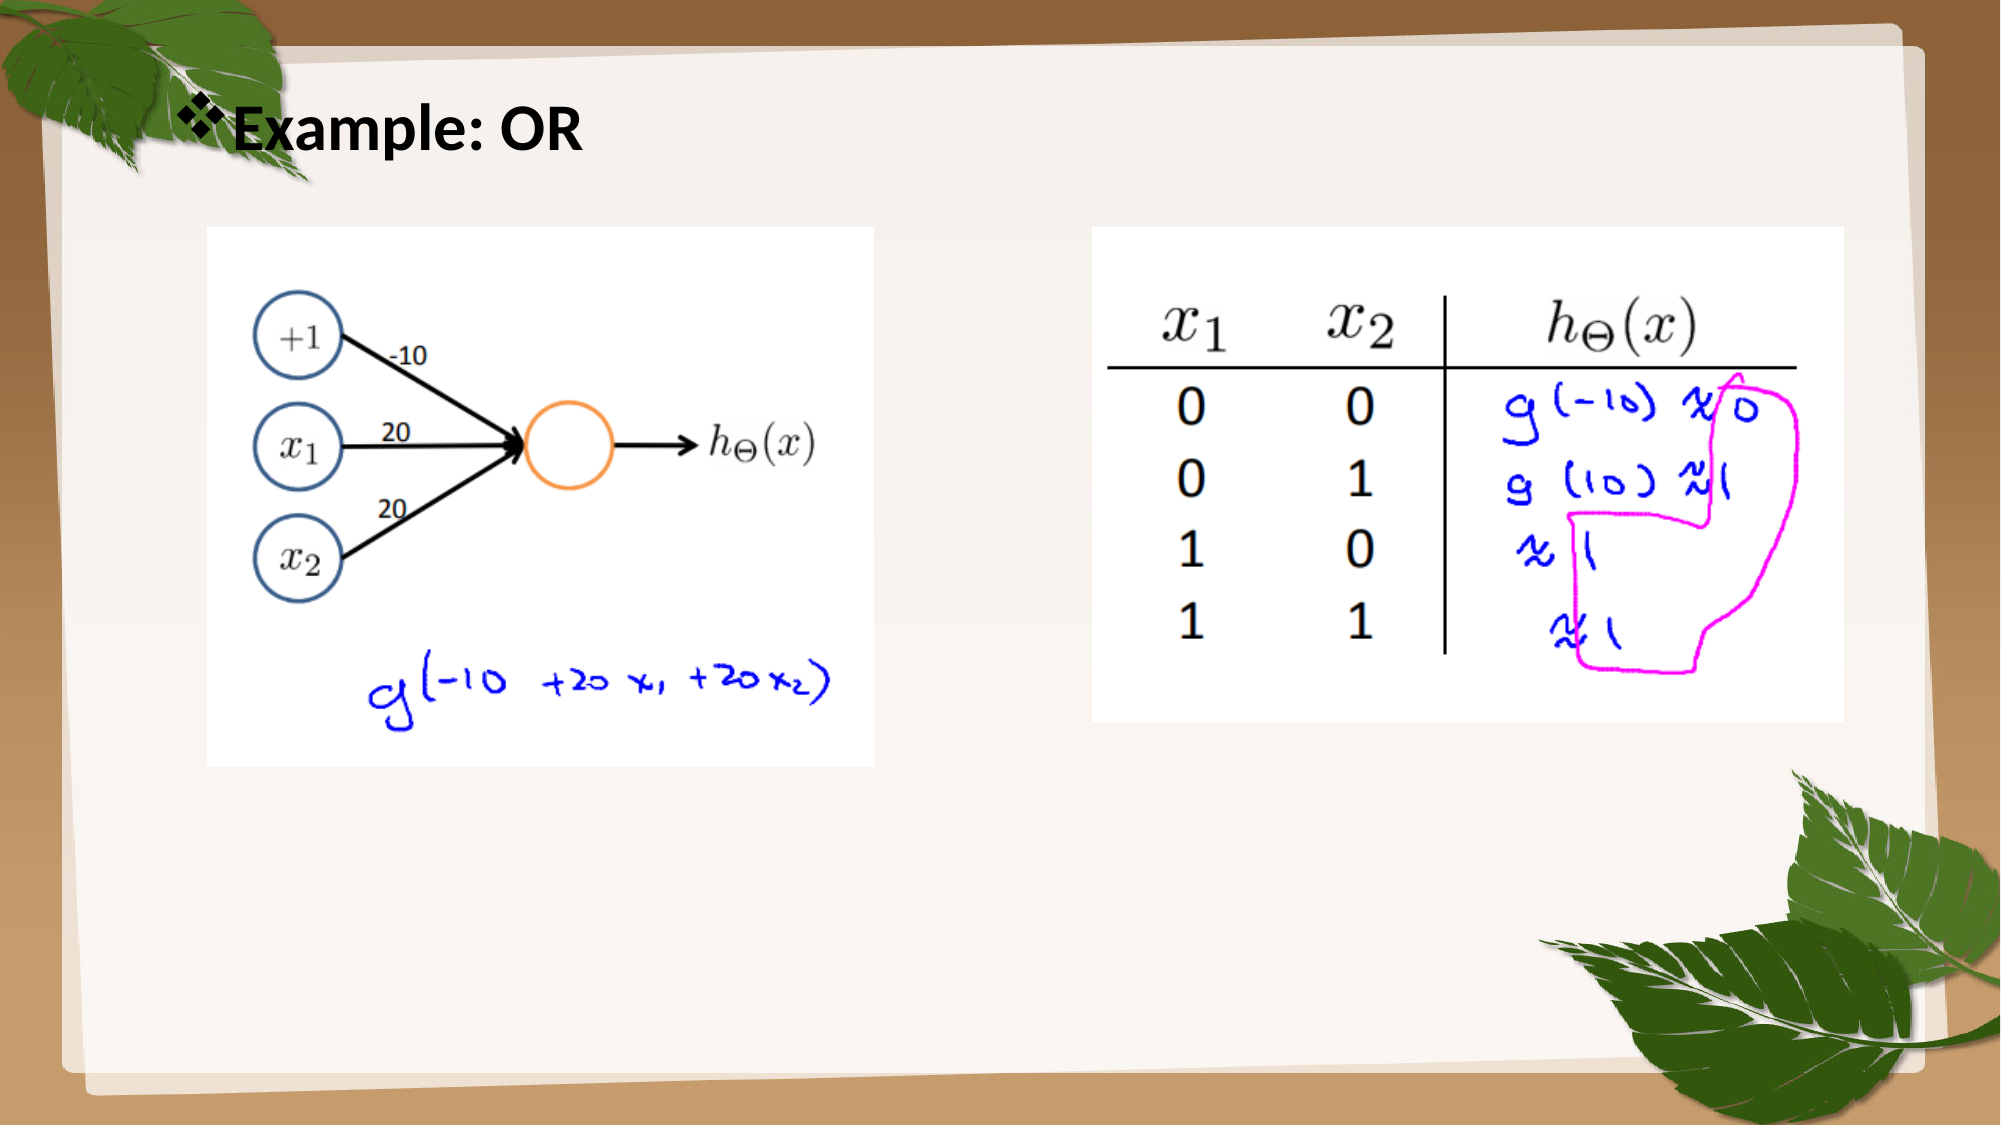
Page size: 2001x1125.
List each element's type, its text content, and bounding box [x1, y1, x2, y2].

picture [0, 0, 2001, 1125]
text_box Example: OR [156, 76, 1823, 171]
